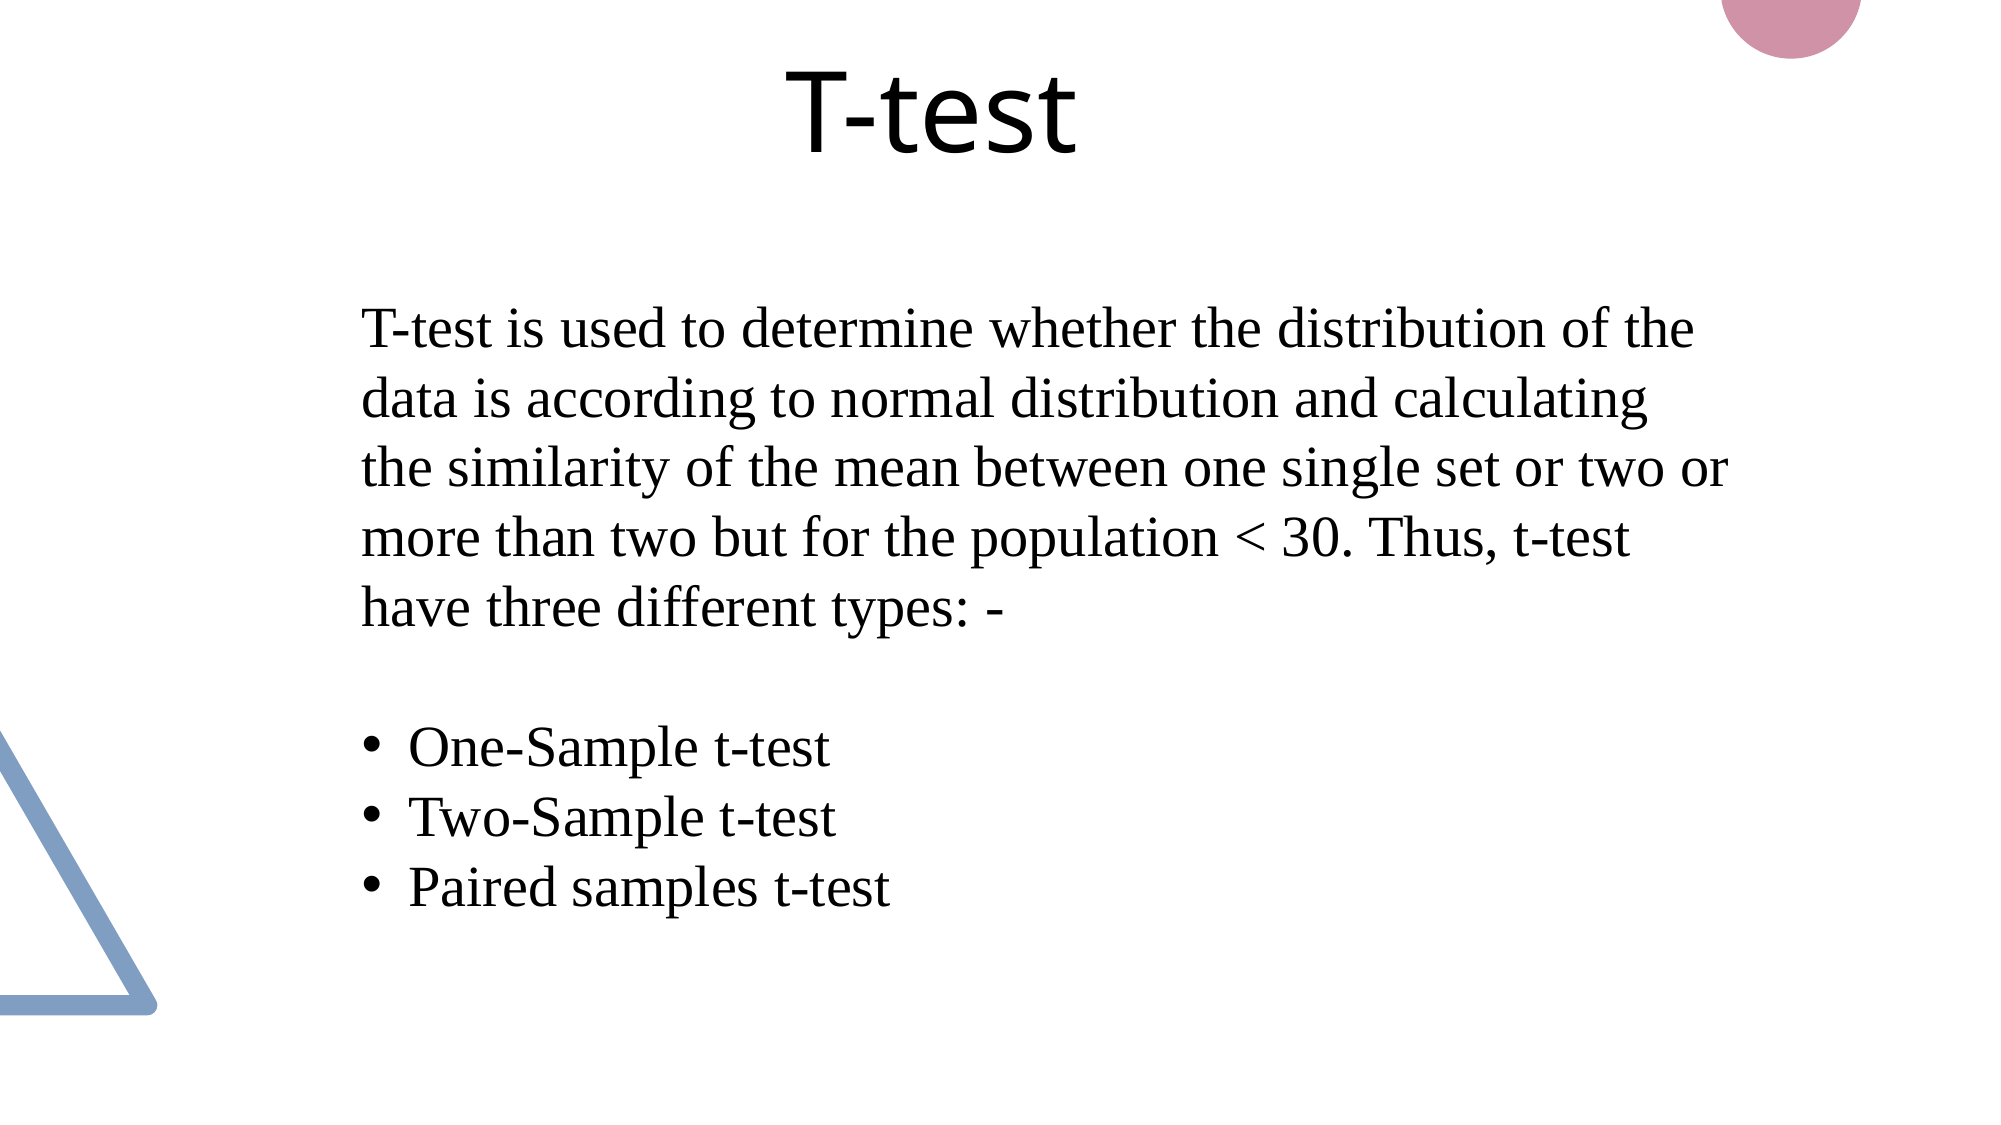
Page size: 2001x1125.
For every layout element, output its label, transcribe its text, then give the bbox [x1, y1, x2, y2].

text_box T-test is used to determine whether the distribution of the data is according to normal distribution and calculating the similarity of the mean between one single set or two or more than two but for the population < 30. Thus, t-test have three different types: - One-Sample t-test Two-Sample t-test Paired samples t-test [346, 281, 1750, 926]
text_box T-test [769, 32, 1093, 182]
